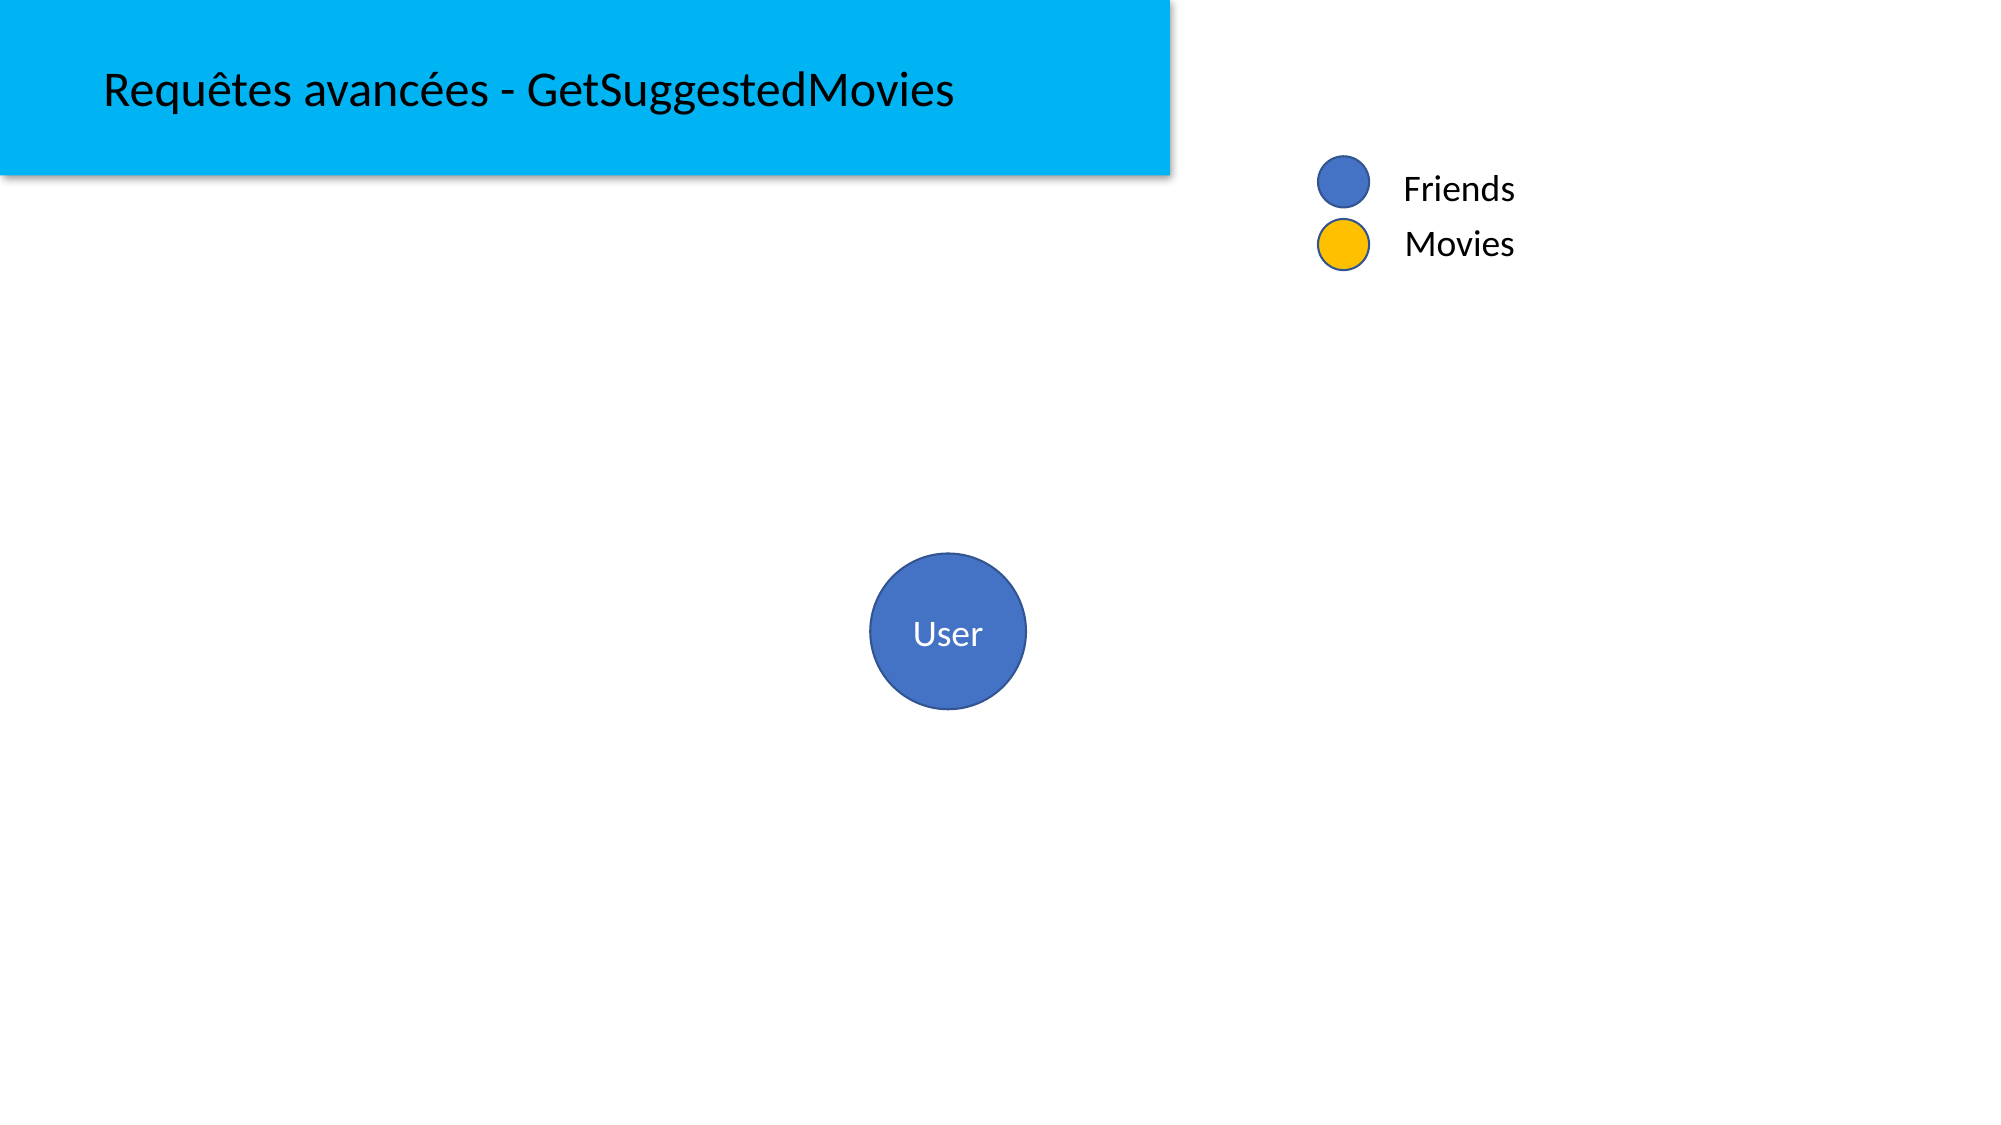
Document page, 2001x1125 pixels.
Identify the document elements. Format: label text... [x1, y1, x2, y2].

text_box Movies [1389, 211, 1712, 272]
text_box [1316, 217, 1371, 272]
text_box Friends [1388, 156, 1710, 216]
text_box [1316, 155, 1371, 209]
text_box Requêtes avancées - GetSuggestedMovies [0, 0, 1171, 176]
text_box User [869, 552, 1028, 711]
